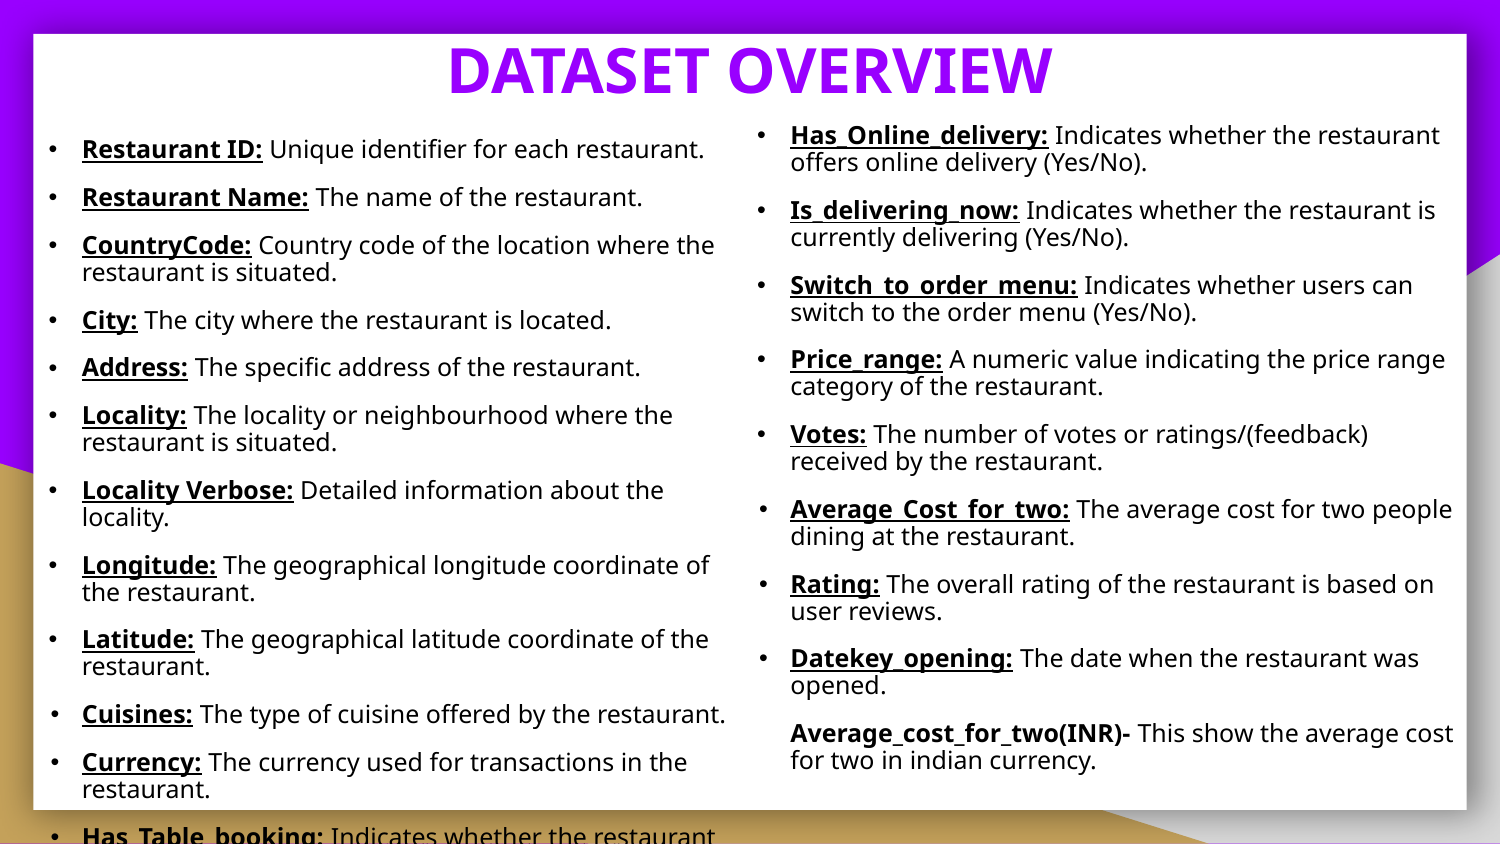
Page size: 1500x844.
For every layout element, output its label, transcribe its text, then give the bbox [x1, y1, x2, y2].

title DATASET OVERVIEW [134, 41, 1366, 122]
list Restaurant ID: Unique identifier for each restaurant. Restaurant Name: The name of the restaurant. CountryCode: Country code of the location where the restaurant is situated. City: The city where the restaurant is located. Address: The specific address of the restaurant. Locality: The locality or neighbourhood where the restaurant is situated. Locality Verbose: Detailed information about the locality. Longitude: The geographical longitude coordinate of the restaurant. Latitude: The geographical latitude coordinate of the restaurant. Cuisines: The type of cuisine offered by the restaurant. Currency: The currency used for transactions in the restaurant. Has_Table_booking: Indicates whether the restaurant has a table booking option (Yes/No). [29, 122, 737, 806]
text_box Has_Online_delivery: Indicates whether the restaurant offers online delivery (Yes/No). Is_delivering_now: Indicates whether the restaurant is currently delivering (Yes/No). Switch_to_order_menu: Indicates whether users can switch to the order menu (Yes/No). Price_range: A numeric value indicating the price range category of the restaurant. Votes: The number of votes or ratings/(feedback) received by the restaurant. Average_Cost_for_two: The average cost for two people dining at the restaurant. Rating: The overall rating of the restaurant is based on user reviews. Datekey_opening: The date when the restaurant was opened. Average_cost_for_two(INR)- This show the average cost for two in indian currency. [737, 57, 1470, 820]
